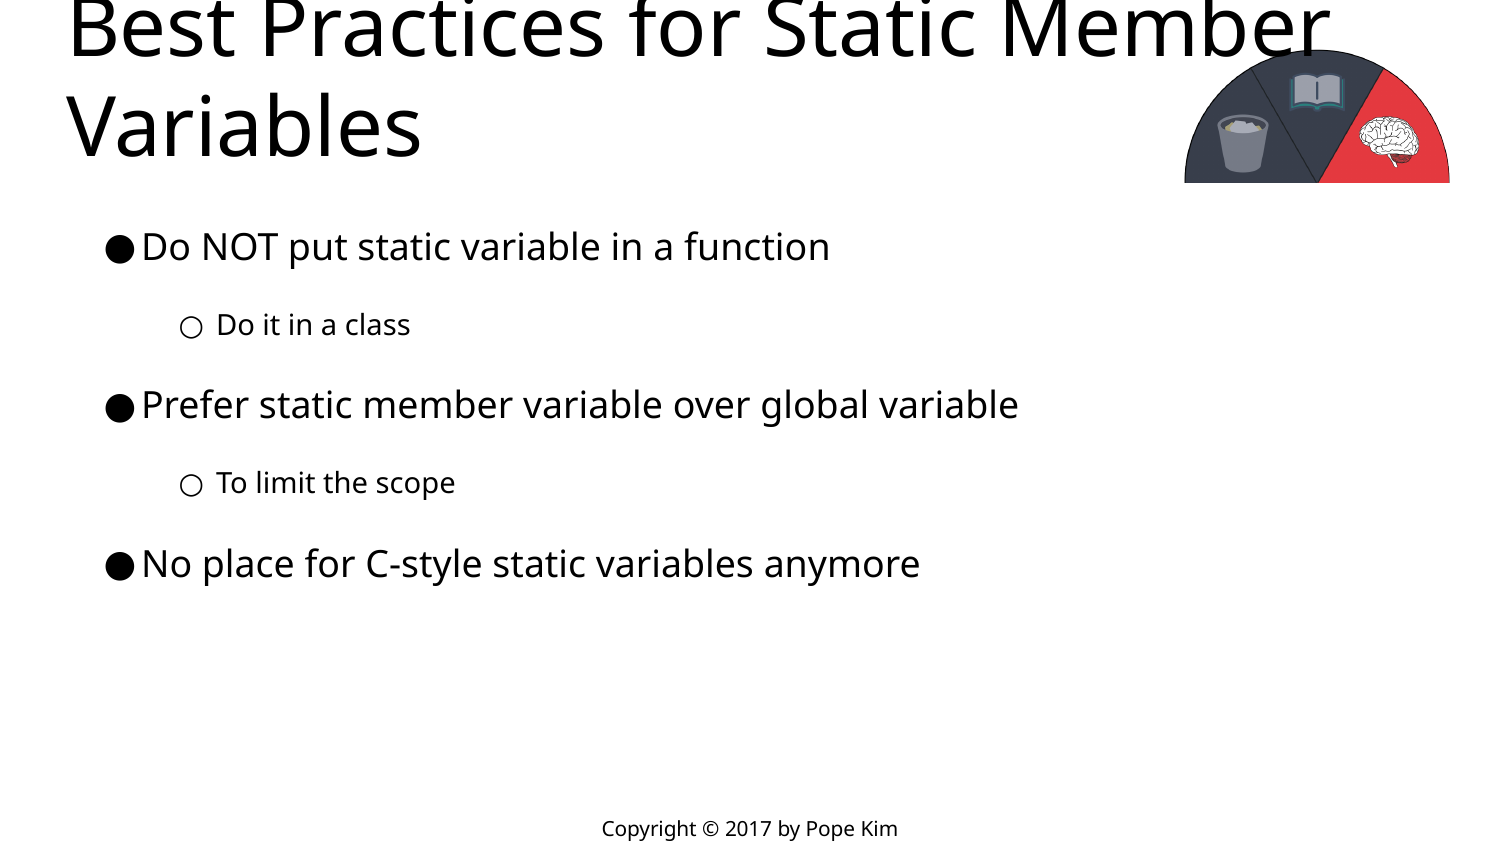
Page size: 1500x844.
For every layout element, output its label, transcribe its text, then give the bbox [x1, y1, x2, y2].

title Best Practices for Static Member Variables [51, 51, 1449, 189]
picture [1134, 0, 1500, 183]
list Do NOT put static variable in a function Do it in a class Prefer static member variable over global variable To limit the scope No place for C-style static variables anymore [51, 200, 1449, 752]
